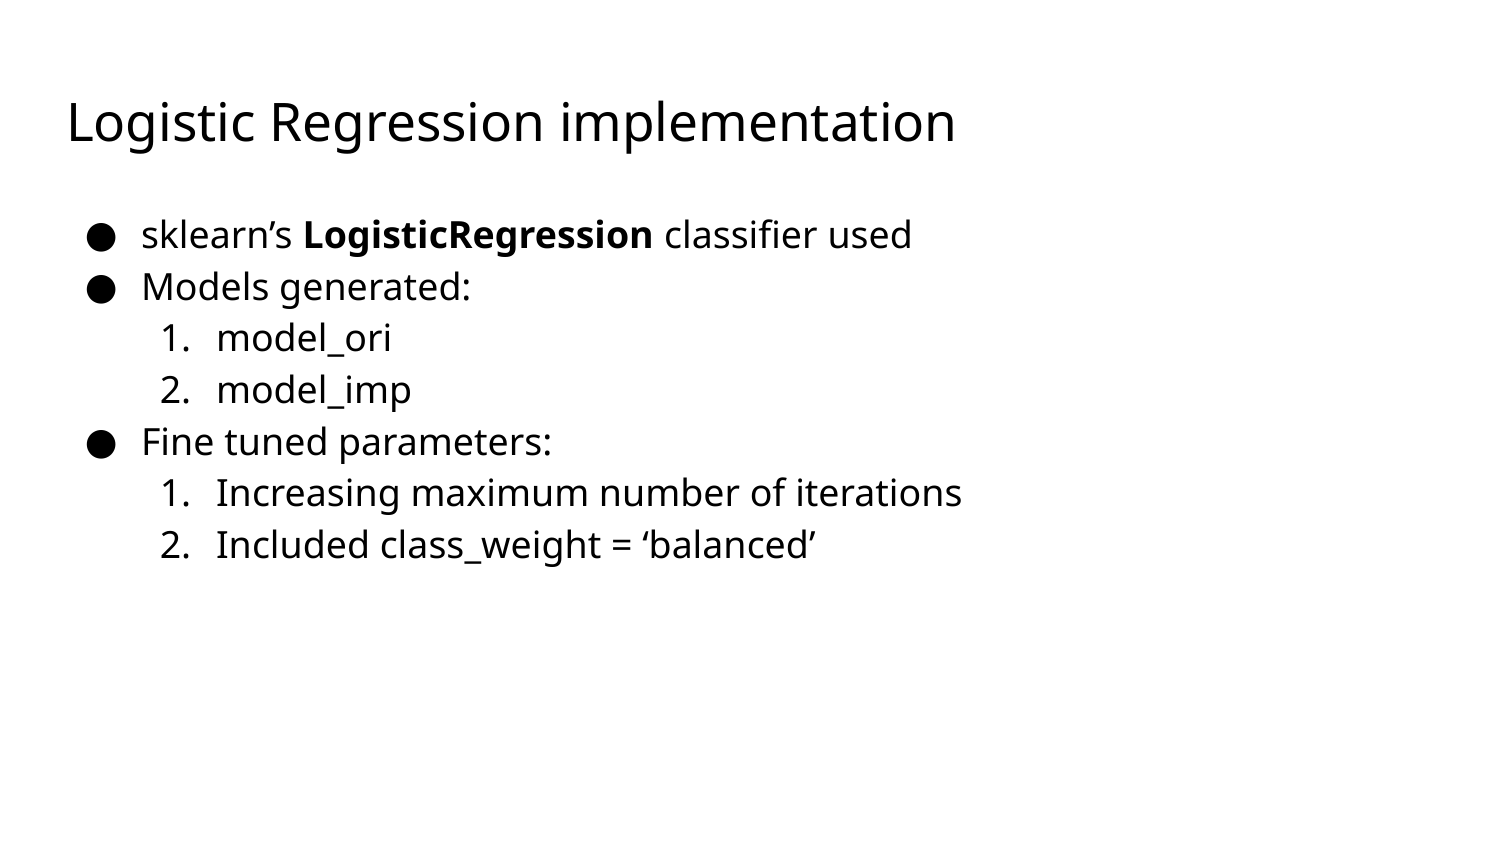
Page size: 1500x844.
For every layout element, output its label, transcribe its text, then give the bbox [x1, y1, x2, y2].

list sklearn’s LogisticRegression classifier used Models generated: model_ori model_imp Fine tuned parameters: Increasing maximum number of iterations Included class_weight = ‘balanced’ [51, 189, 1449, 750]
title Logistic Regression implementation [51, 72, 1449, 167]
